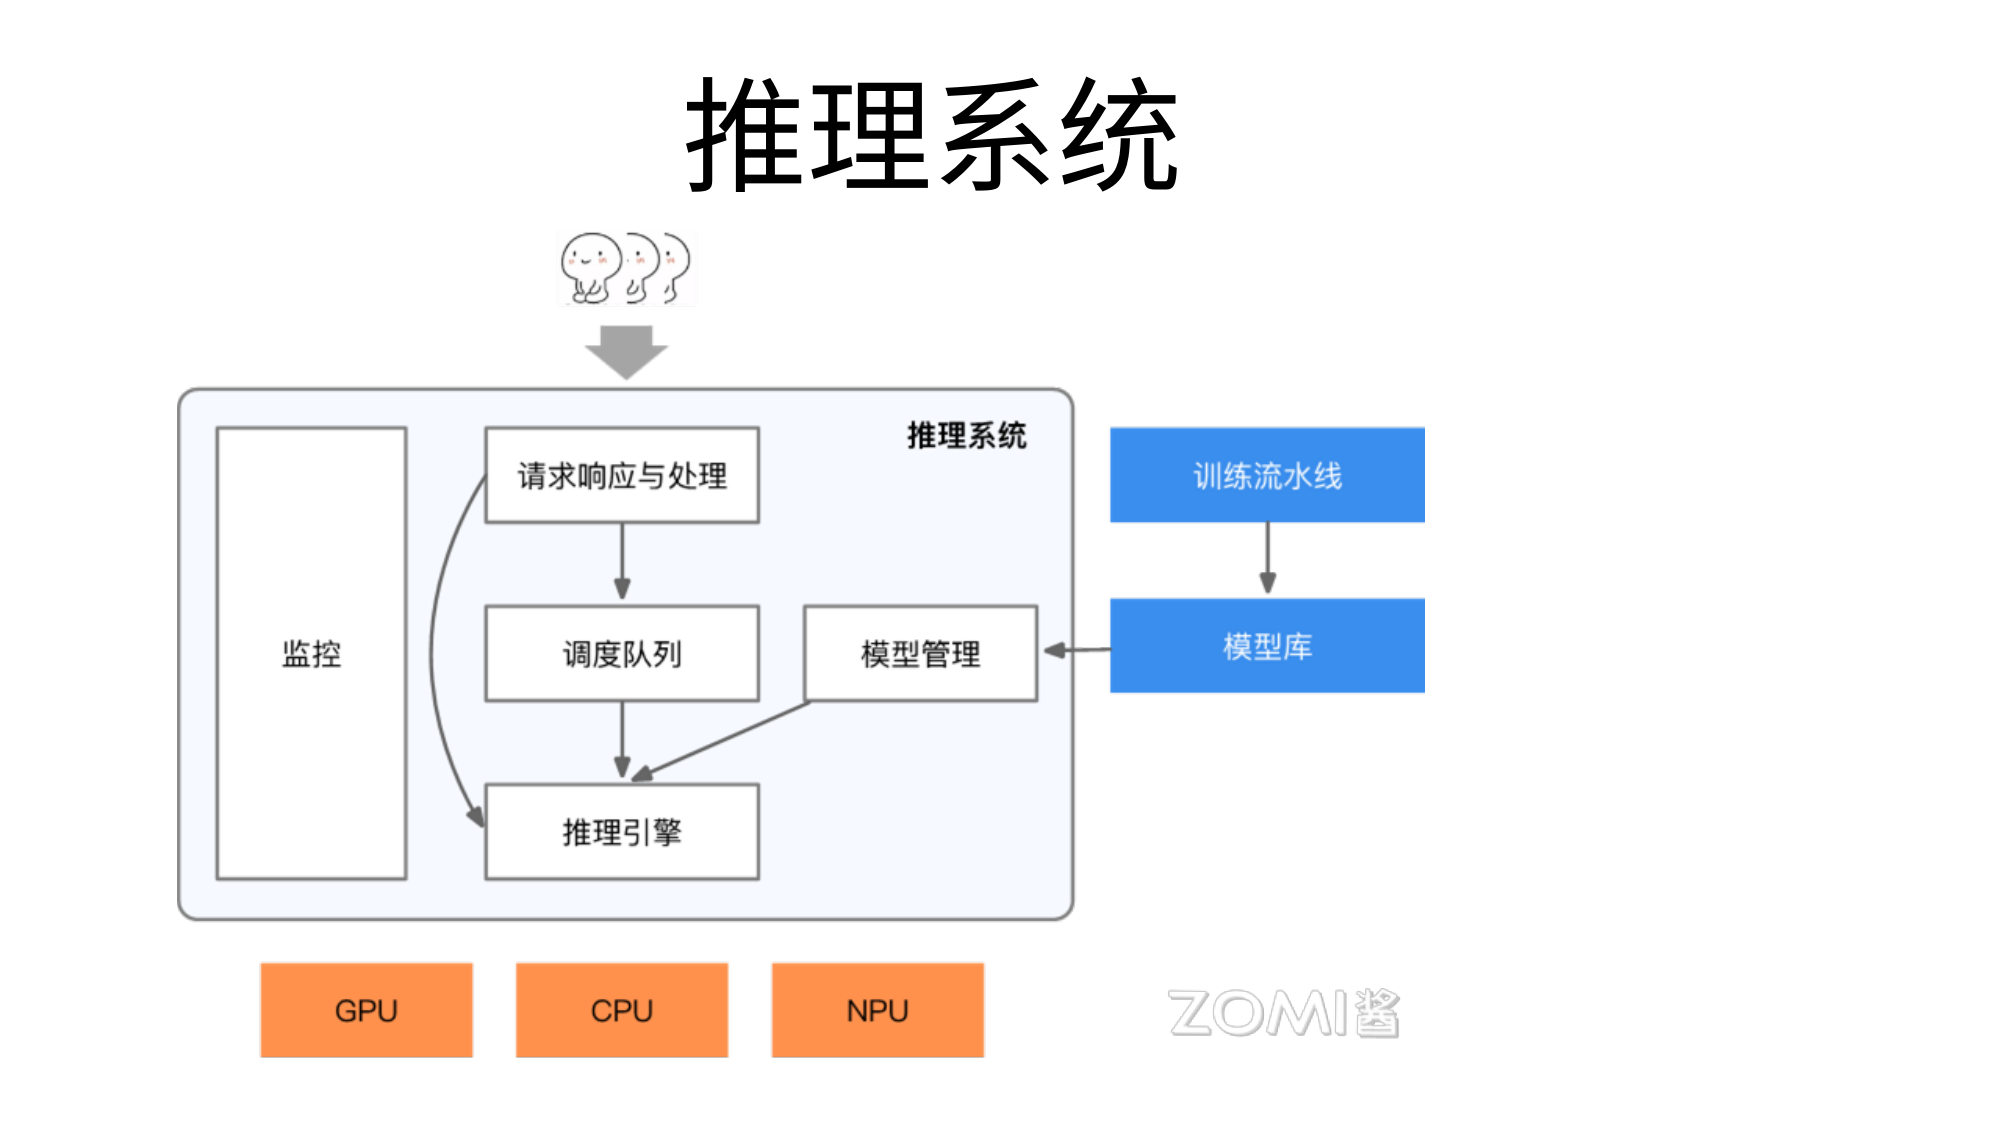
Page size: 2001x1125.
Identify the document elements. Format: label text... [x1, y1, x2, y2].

picture [177, 230, 1425, 1059]
text_box 推理系统 [70, 0, 1796, 218]
